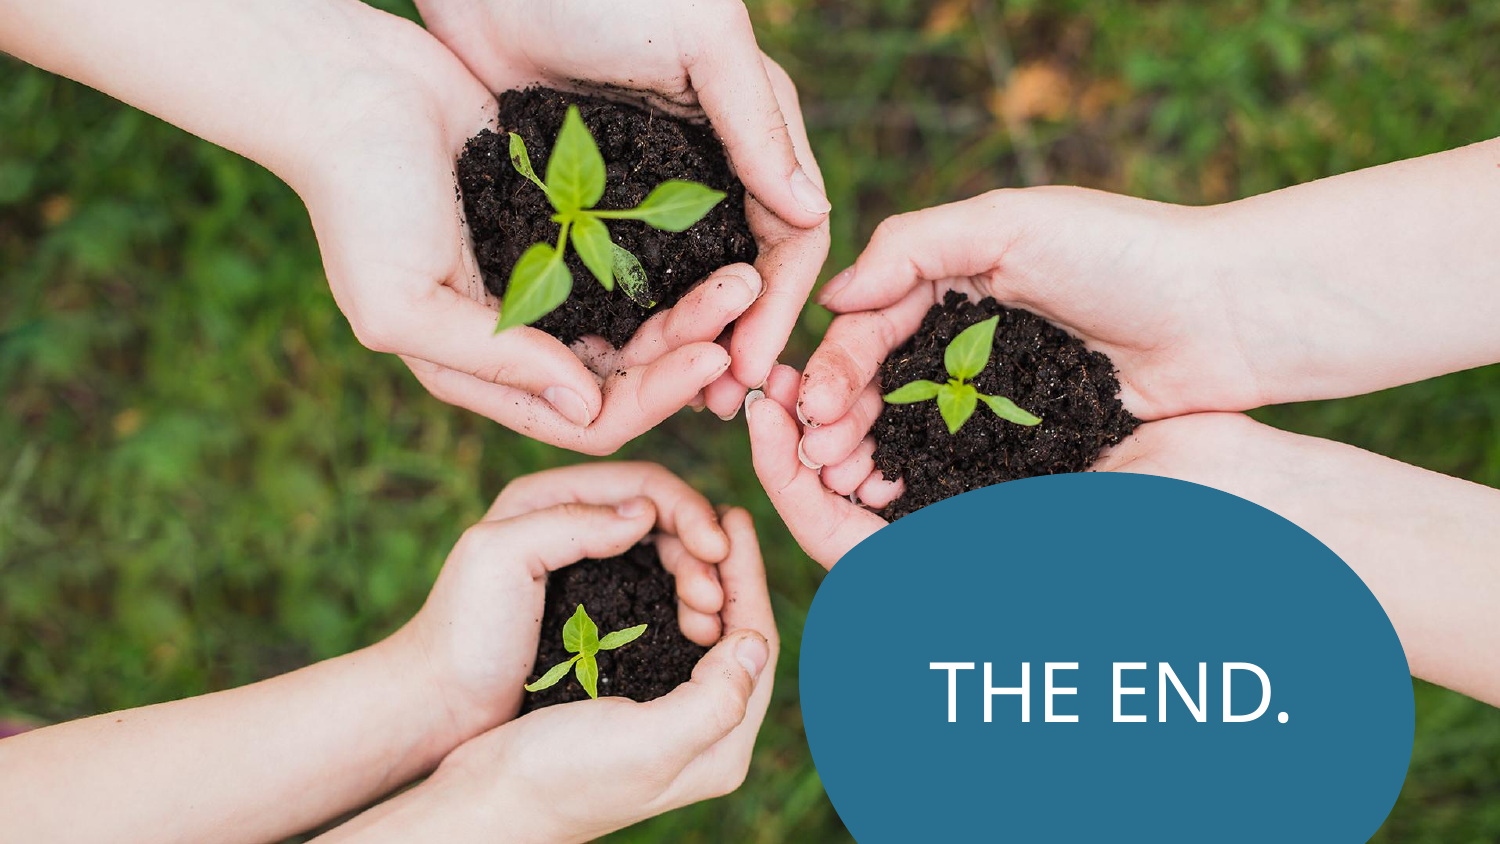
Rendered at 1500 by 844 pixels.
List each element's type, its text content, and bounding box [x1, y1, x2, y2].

picture [0, 0, 1500, 844]
title THE END. [843, 639, 1382, 800]
text_box [798, 471, 1416, 844]
